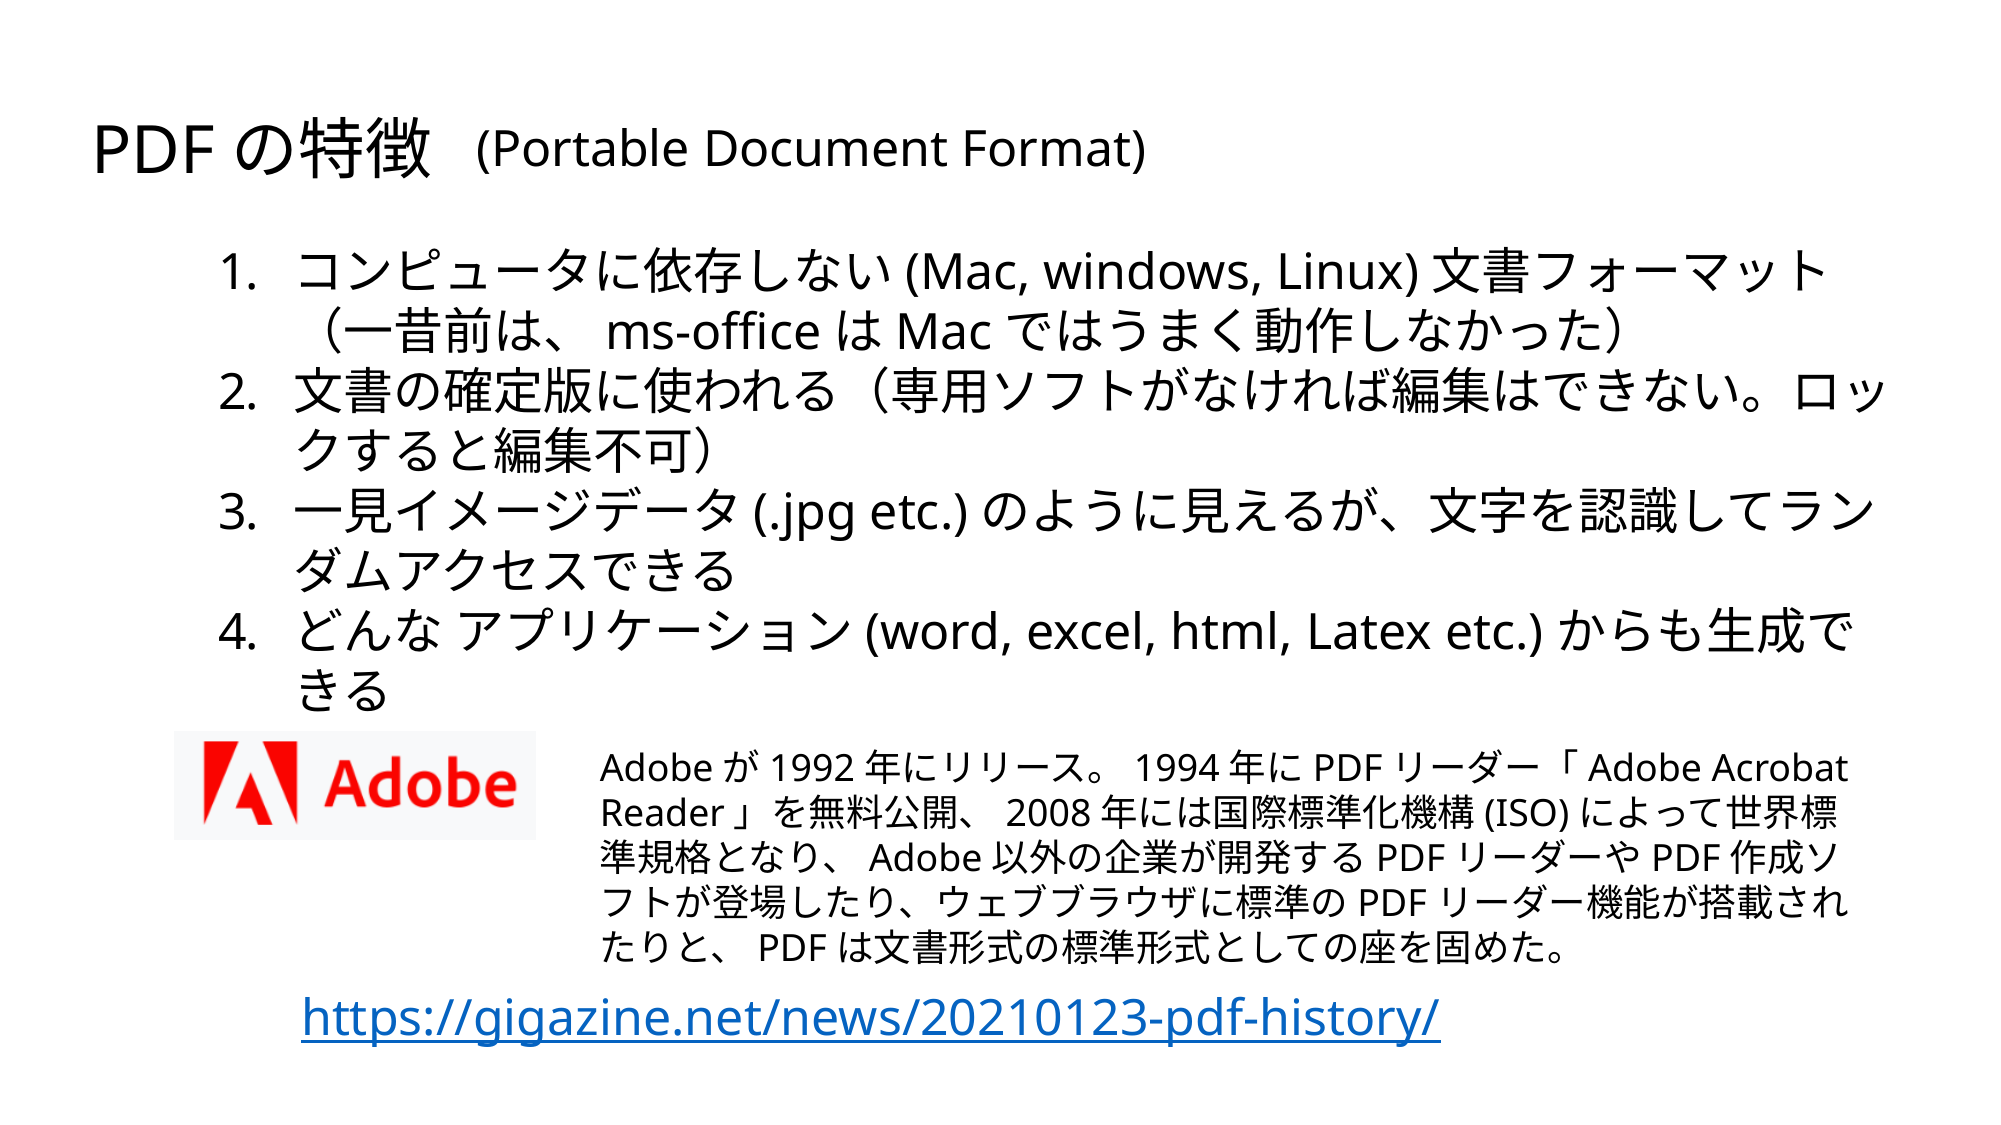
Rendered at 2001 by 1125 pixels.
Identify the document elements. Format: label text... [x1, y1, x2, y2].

text_box コンピュータに依存しない(Mac, windows, Linux)文書フォーマット（一昔前は、ms-officeはMacではうまく動作しなかった） 文書の確定版に使われる（専用ソフトがなければ編集はできない。ロックすると編集不可） 一見イメージデータ(.jpg etc.)のように見えるが、文字を認識してランダムアクセスできる どんな アプリケーション(word, excel, html, Latex etc.)からも生成できる [203, 231, 1906, 727]
text_box https://gigazine.net/news/20210123-pdf-history/ [286, 978, 1456, 1122]
picture [174, 731, 536, 840]
text_box Adobeが1992年にリリース。1994年にPDFリーダー「Adobe Acrobat Reader」を無料公開、2008年には国際標準化機構(ISO)によって世界標準規格となり、Adobe以外の企業が開発するPDFリーダーやPDF作成ソフトが登場したり、ウェブブラウザに標準のPDFリーダー機能が搭載されたりと、PDFは文書形式の標準形式としての座を固めた。 [585, 736, 1877, 976]
text_box (Portable Document Format) [461, 108, 1162, 184]
text_box PDFの特徴 [76, 99, 447, 195]
